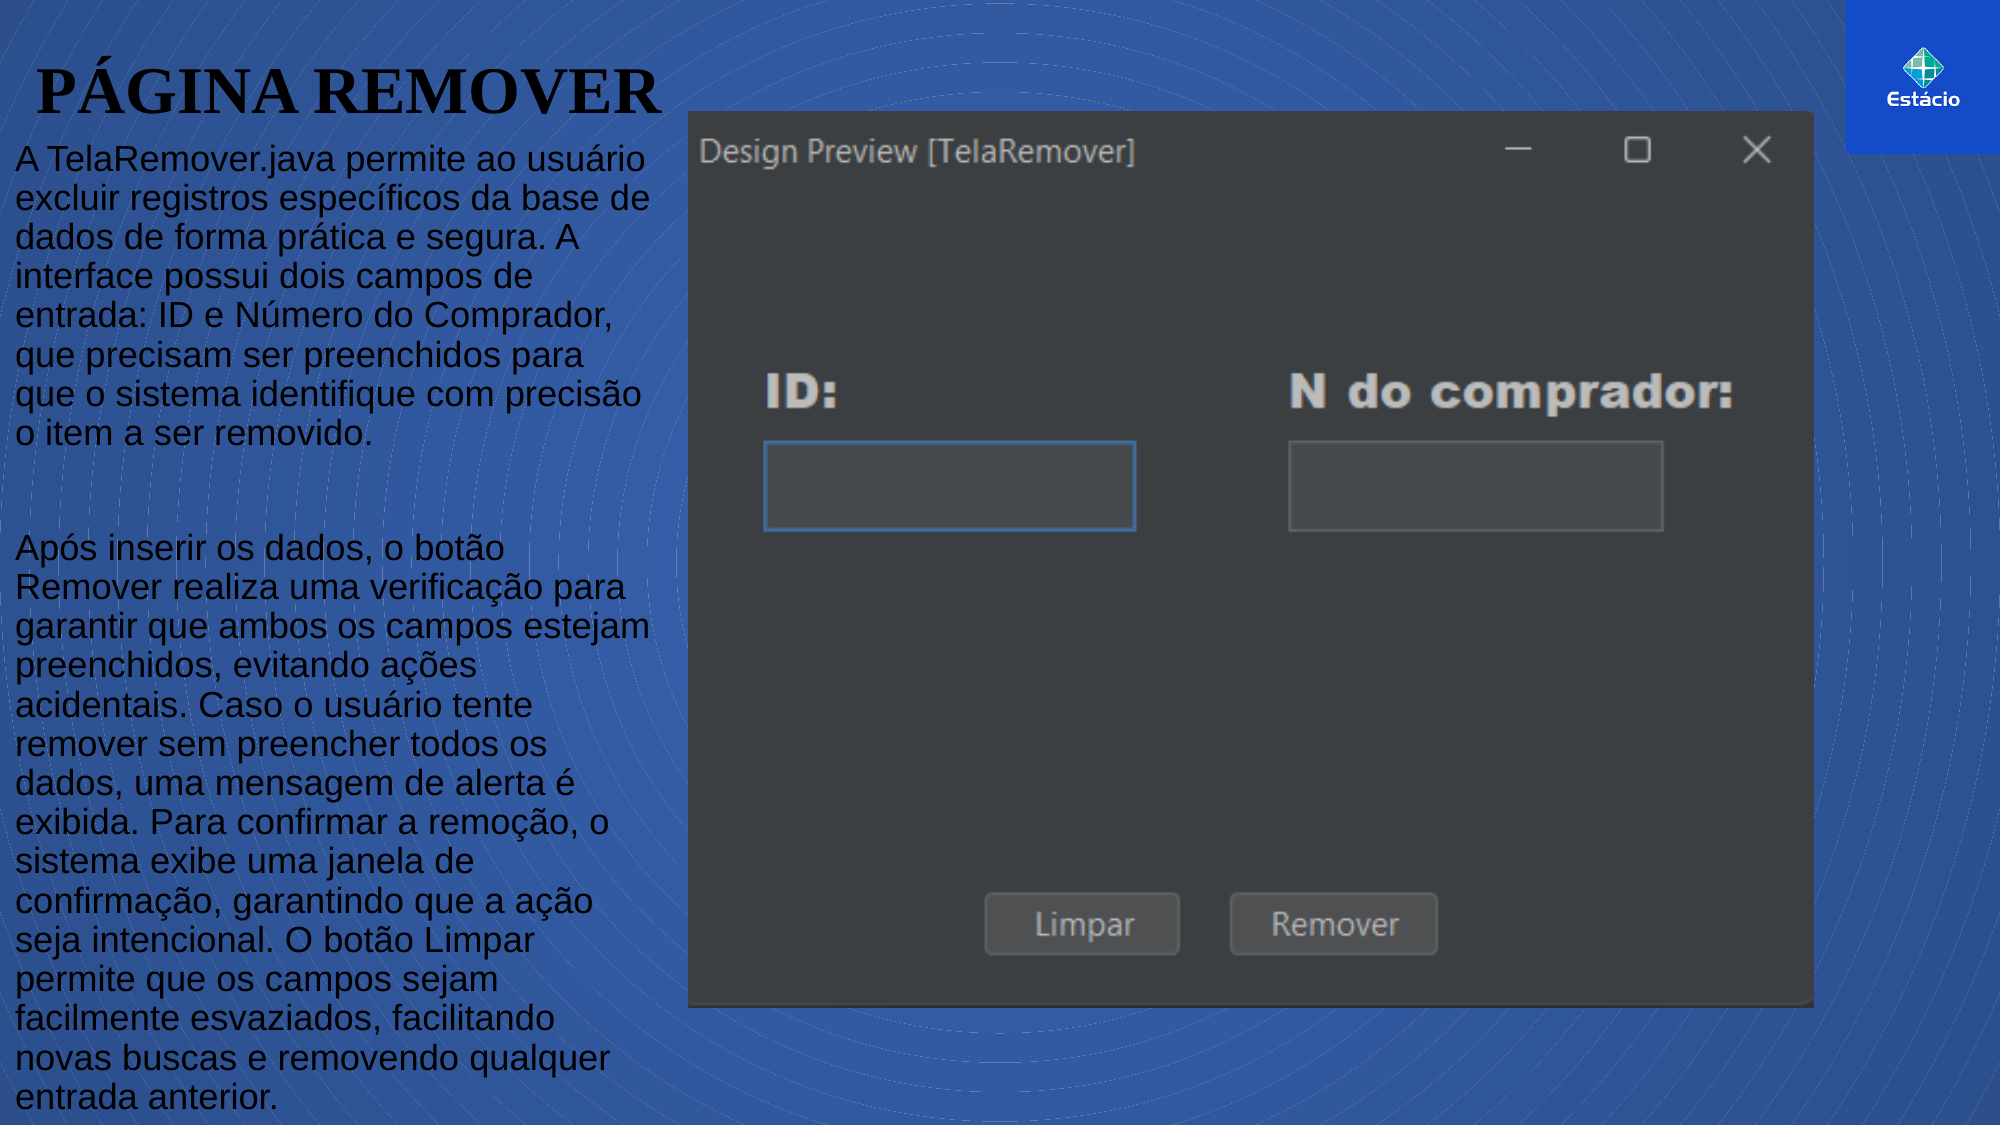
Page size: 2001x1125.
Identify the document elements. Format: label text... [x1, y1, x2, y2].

picture [688, 111, 1814, 1008]
list A TelaRemover.java permite ao usuário excluir registros específicos da base de dados de forma prática e segura. A interface possui dois campos de entrada: ID e Número do Comprador, que precisam ser preenchidos para que o sistema identifique com precisão o item a ser removido. Após inserir os dados, o botão Remover realiza uma verificação para garantir que ambos os campos estejam preenchidos, evitando ações acidentais. Caso o usuário tente remover sem preencher todos os dados, uma mensagem de alerta é exibida. Para confirmar a remoção, o sistema exibe uma janela de confirmação, garantindo que a ação seja intencional. O botão Limpar permite que os campos sejam facilmente esvaziados, facilitando novas buscas e removendo qualquer entrada anterior. [0, 132, 671, 1125]
title PÁGINA REMOVER [10, 23, 689, 160]
picture [1846, 0, 2000, 154]
